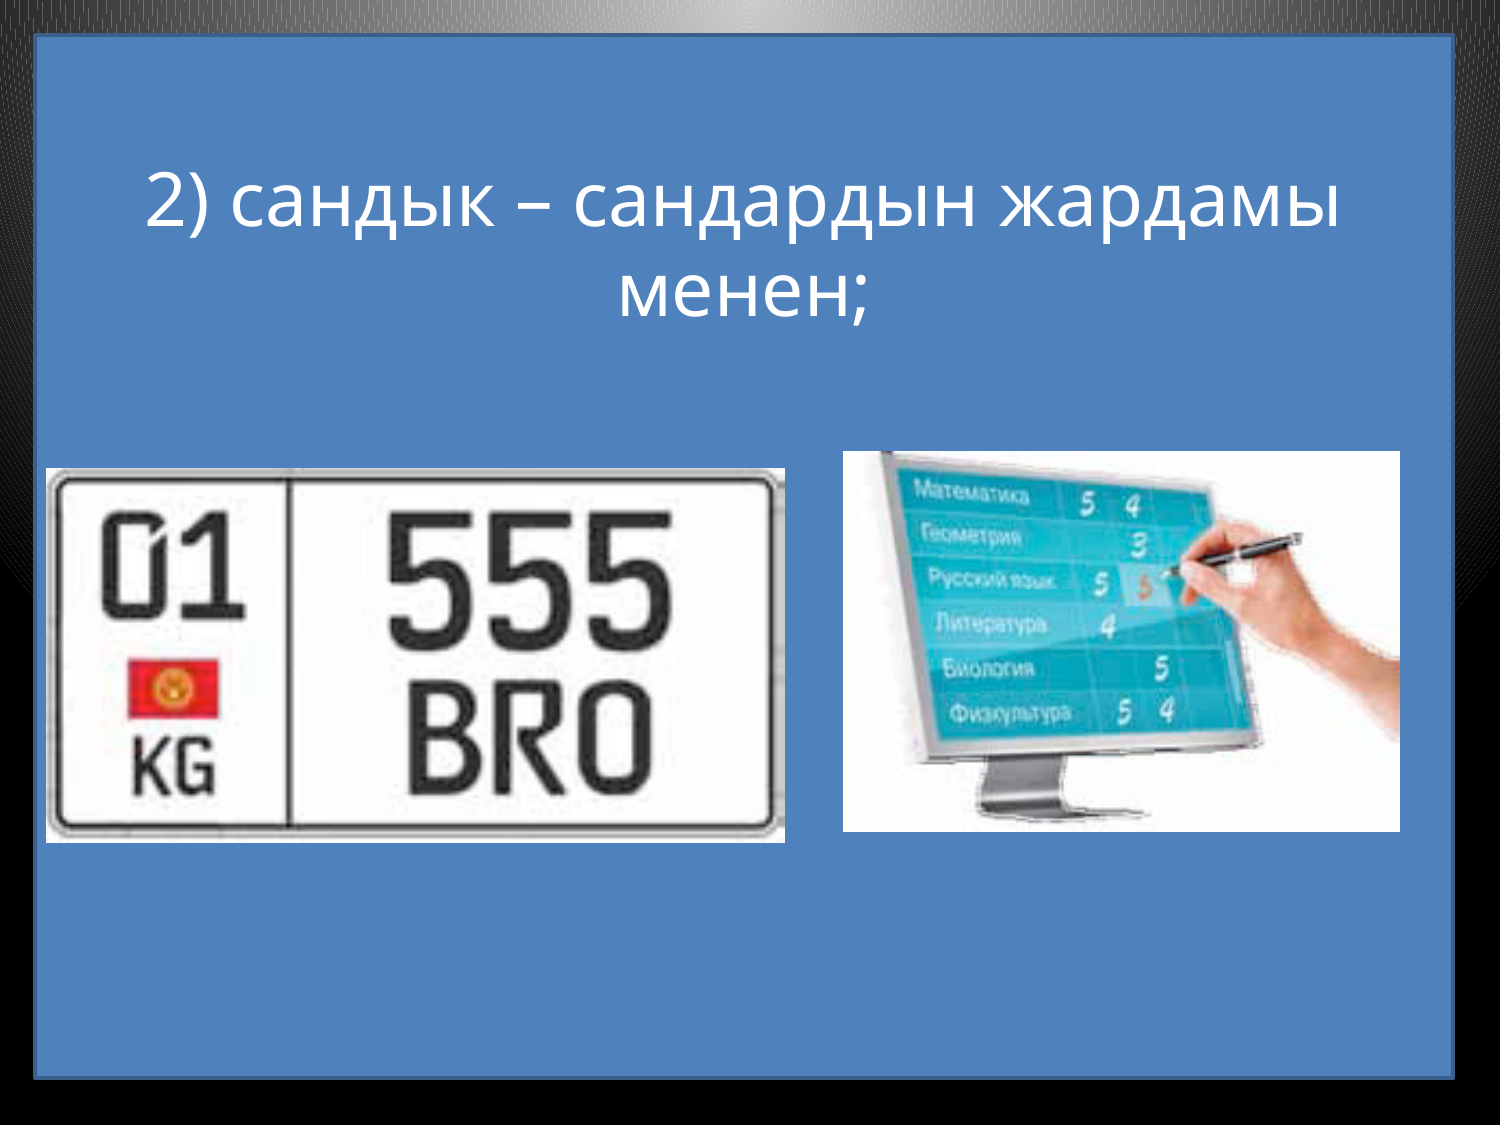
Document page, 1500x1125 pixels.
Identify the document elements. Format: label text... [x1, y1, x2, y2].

picture [843, 451, 1400, 833]
picture [46, 468, 785, 844]
text_box 2) сандык – сандардын жардамы менен; [33, 33, 1455, 1080]
